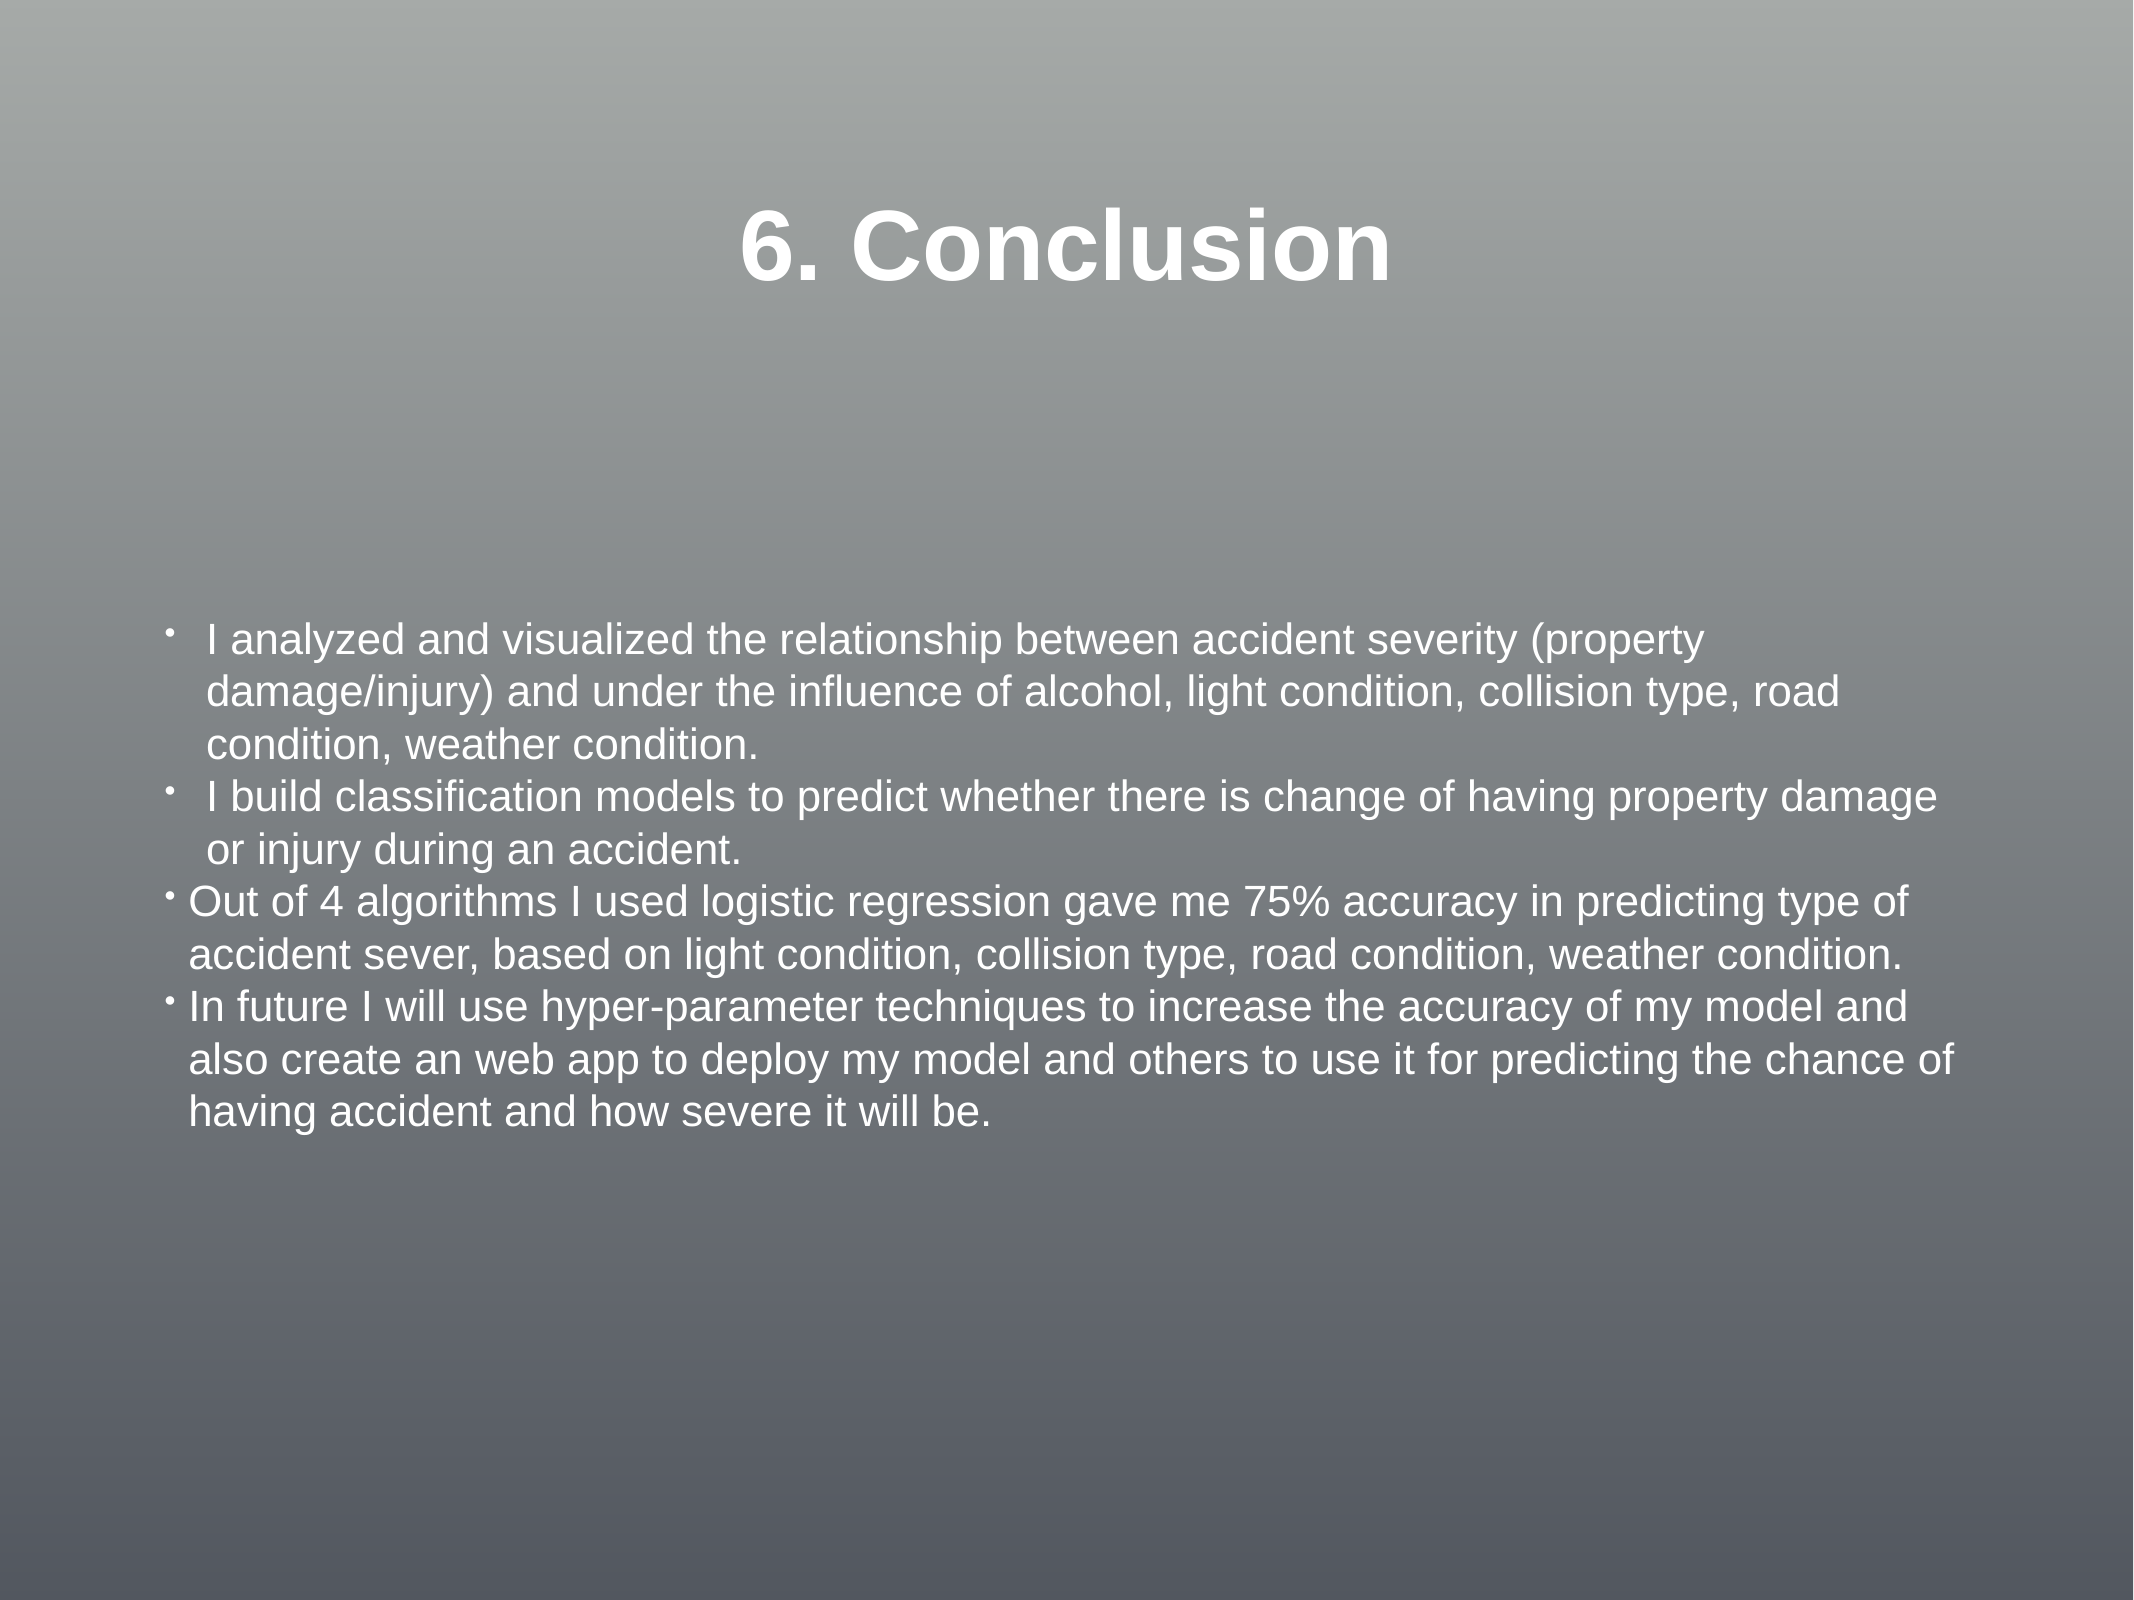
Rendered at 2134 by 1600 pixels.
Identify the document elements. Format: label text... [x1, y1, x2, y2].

title 6. Conclusion [155, 66, 1978, 416]
list I analyzed and visualized the relationship between accident severity (property damage/injury) and under the influence of alcohol, light condition, collision type, road condition, weather condition. I build classification models to predict whether there is change of having property damage or injury during an accident. Out of 4 algorithms I used logistic regression gave me 75% accuracy in predicting type of accident sever, based on light condition, collision type, road condition, weather condition. In future I will use hyper-parameter techniques to increase the accuracy of my model and also create an web app to deploy my model and others to use it for predicting the chance of having accident and how severe it will be. [155, 424, 1978, 1457]
